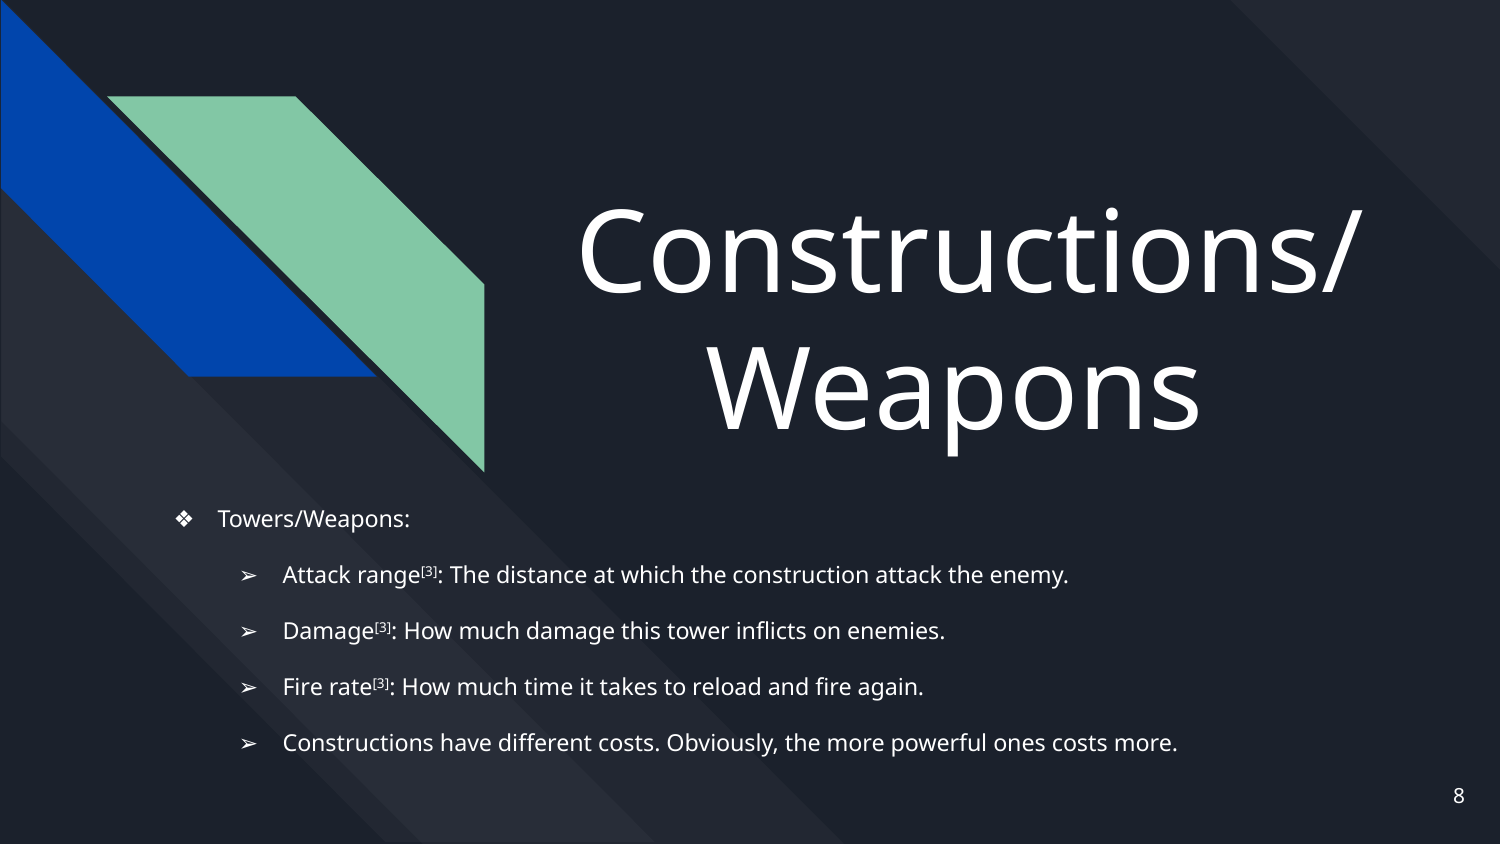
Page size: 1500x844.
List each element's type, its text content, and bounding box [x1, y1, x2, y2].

title Constructions/Weapons [558, 162, 1382, 422]
slide_number 8 [1389, 764, 1480, 830]
subtitle Towers/Weapons: Attack range[3]: The distance at which the construction attack the enemy. Damage[3]: How much damage this tower inflicts on enemies. Fire rate[3]: How much time it takes to reload and fire again. Constructions have different costs. Obviously, the more powerful ones costs more. [138, 489, 1431, 774]
